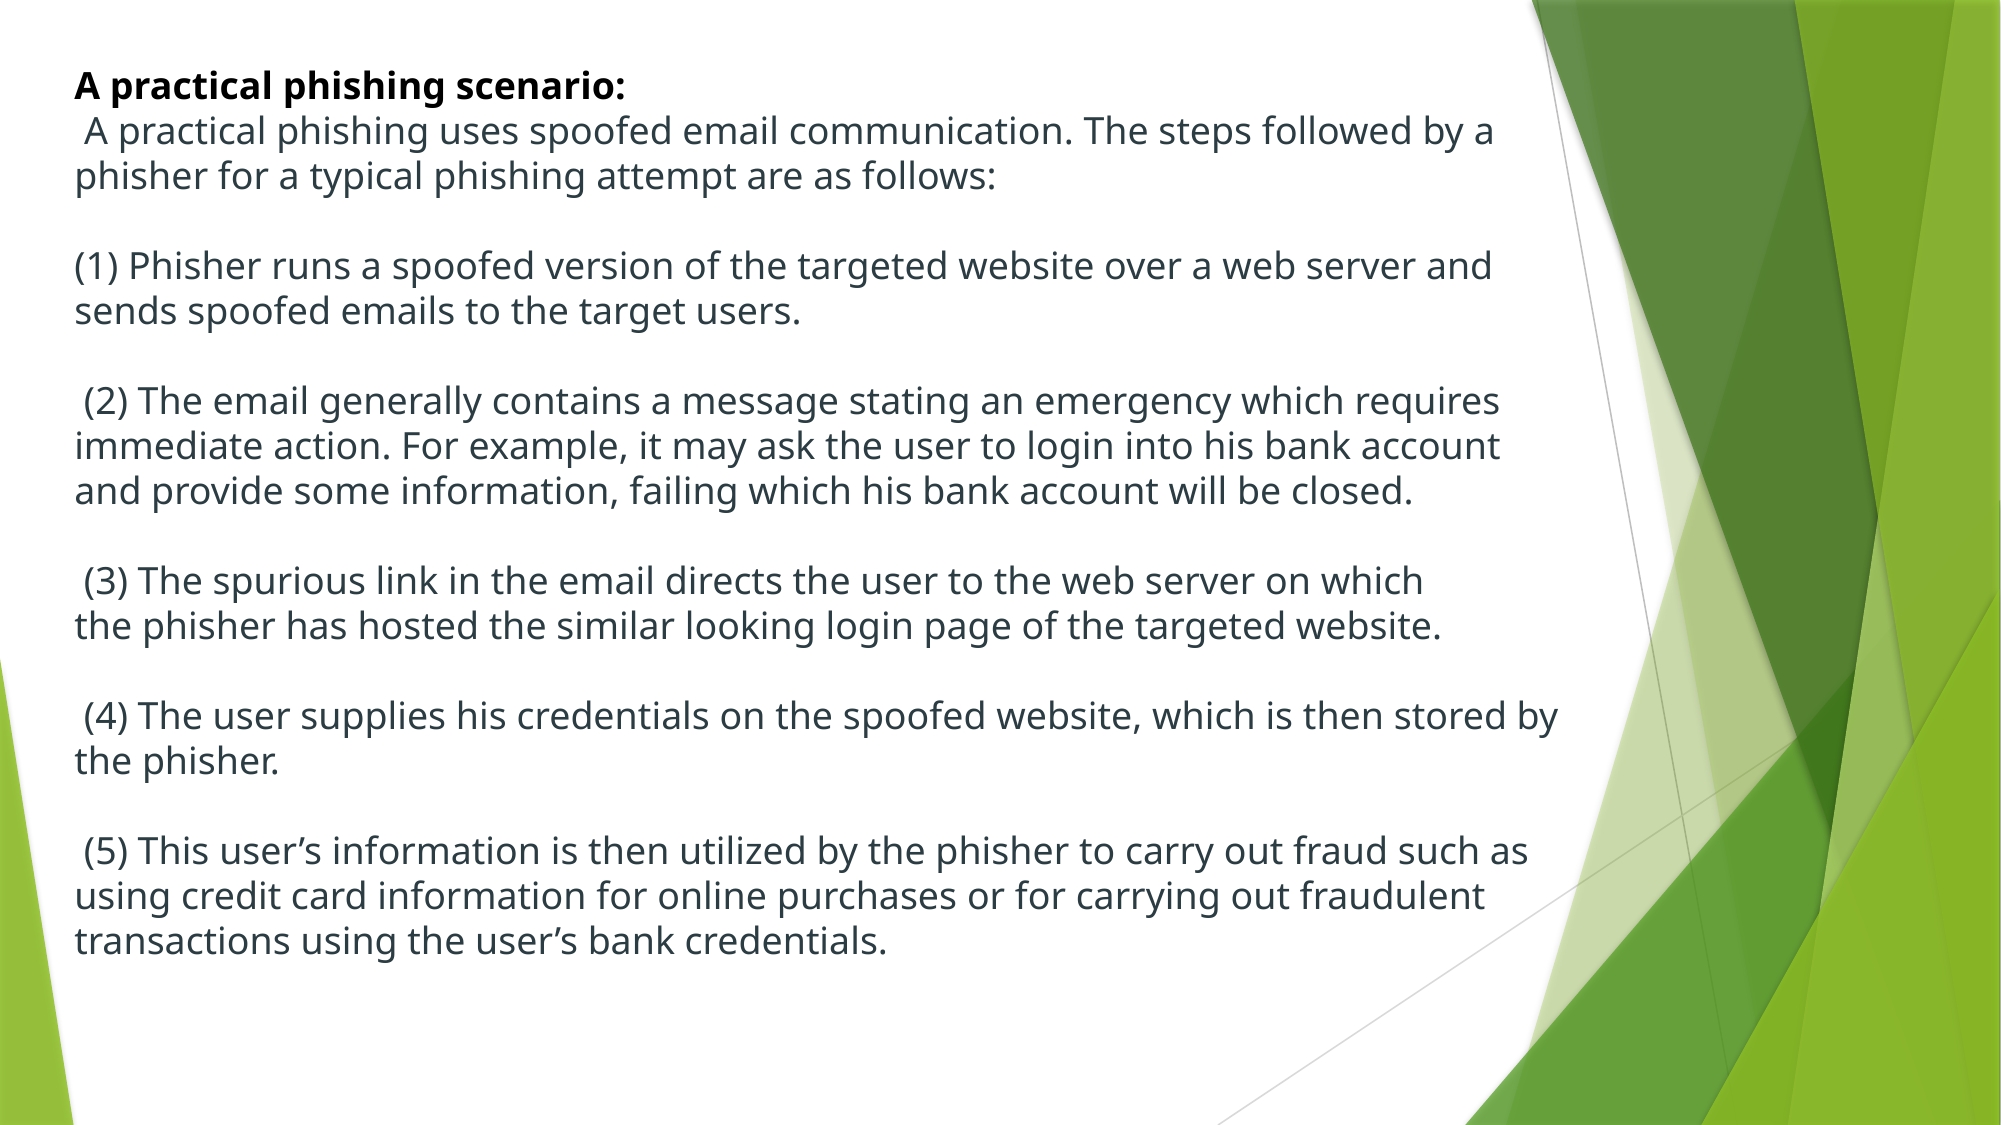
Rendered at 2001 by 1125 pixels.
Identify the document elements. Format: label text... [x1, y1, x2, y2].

title A practical phishing scenario: A practical phishing uses spoofed email communication. The steps followed by a phisher for a typical phishing attempt are as follows: (1) Phisher runs a spoofed version of the targeted website over a web server and sends spoofed emails to the target users. (2) The email generally contains a message stating an emergency which requires immediate action. For example, it may ask the user to login into his bank account and provide some information, failing which his bank account will be closed. (3) The spurious link in the email directs the user to the web server on which the phisher has hosted the similar looking login page of the targeted website. (4) The user supplies his credentials on the spoofed website, which is then stored by the phisher. (5) This user’s information is then utilized by the phisher to carry out fraud such as using credit card information for online purchases or for carrying out fraudulent transactions using the user’s bank credentials. [59, 54, 1579, 1102]
